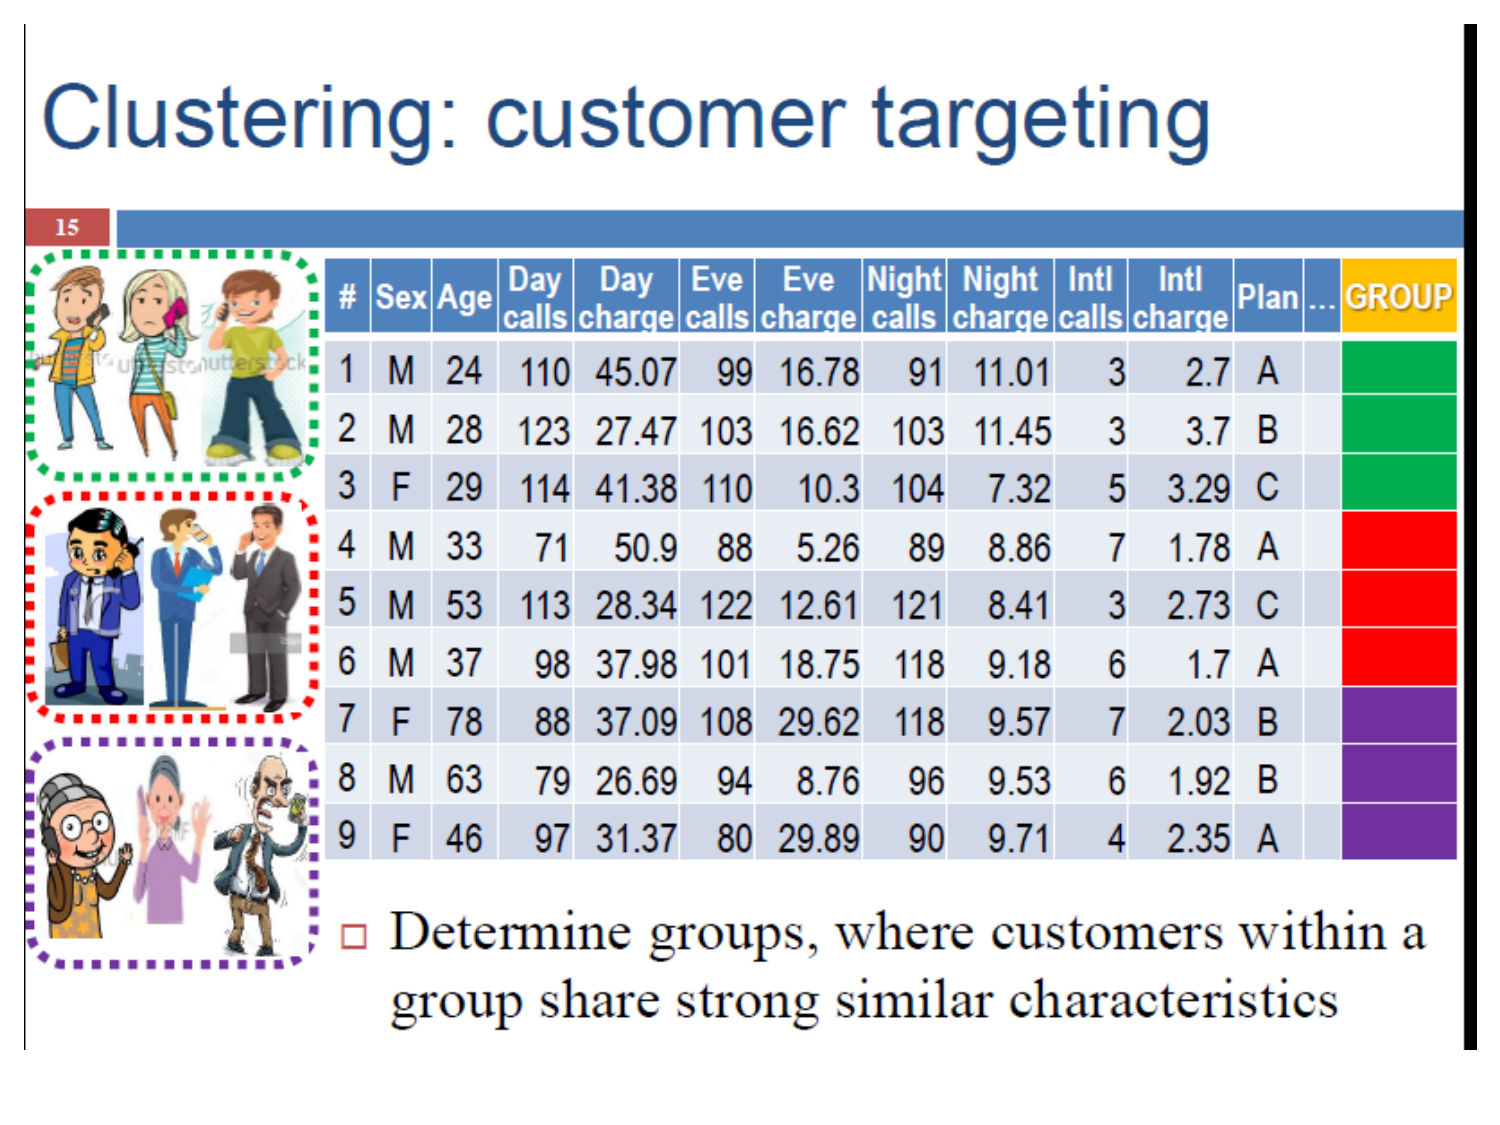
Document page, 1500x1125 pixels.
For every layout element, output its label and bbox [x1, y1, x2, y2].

picture [24, 24, 1477, 1051]
